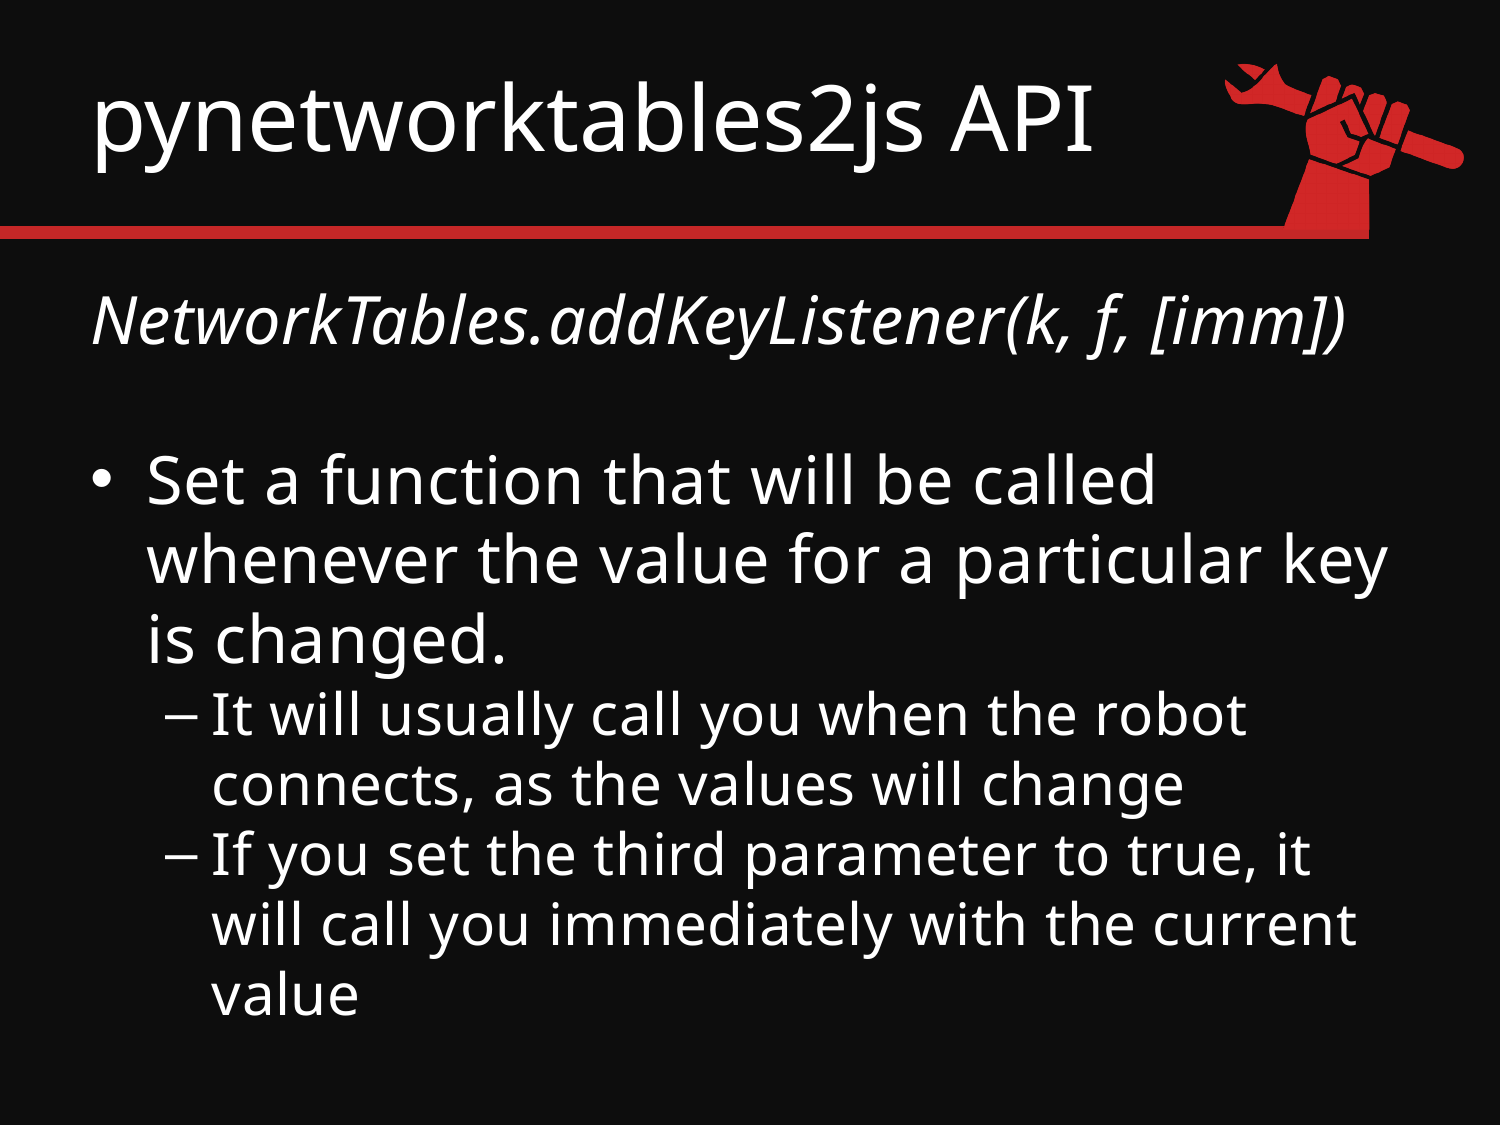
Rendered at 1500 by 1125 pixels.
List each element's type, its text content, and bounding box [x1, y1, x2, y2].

title pynetworktables2js API [75, 45, 1123, 233]
picture [1220, 55, 1466, 243]
list NetworkTables.addKeyListener(k, f, [imm]) Set a function that will be called whenever the value for a particular key is changed. It will usually call you when the robot connects, as the values will change If you set the third parameter to true, it will call you immediately with the current value [75, 262, 1425, 1005]
